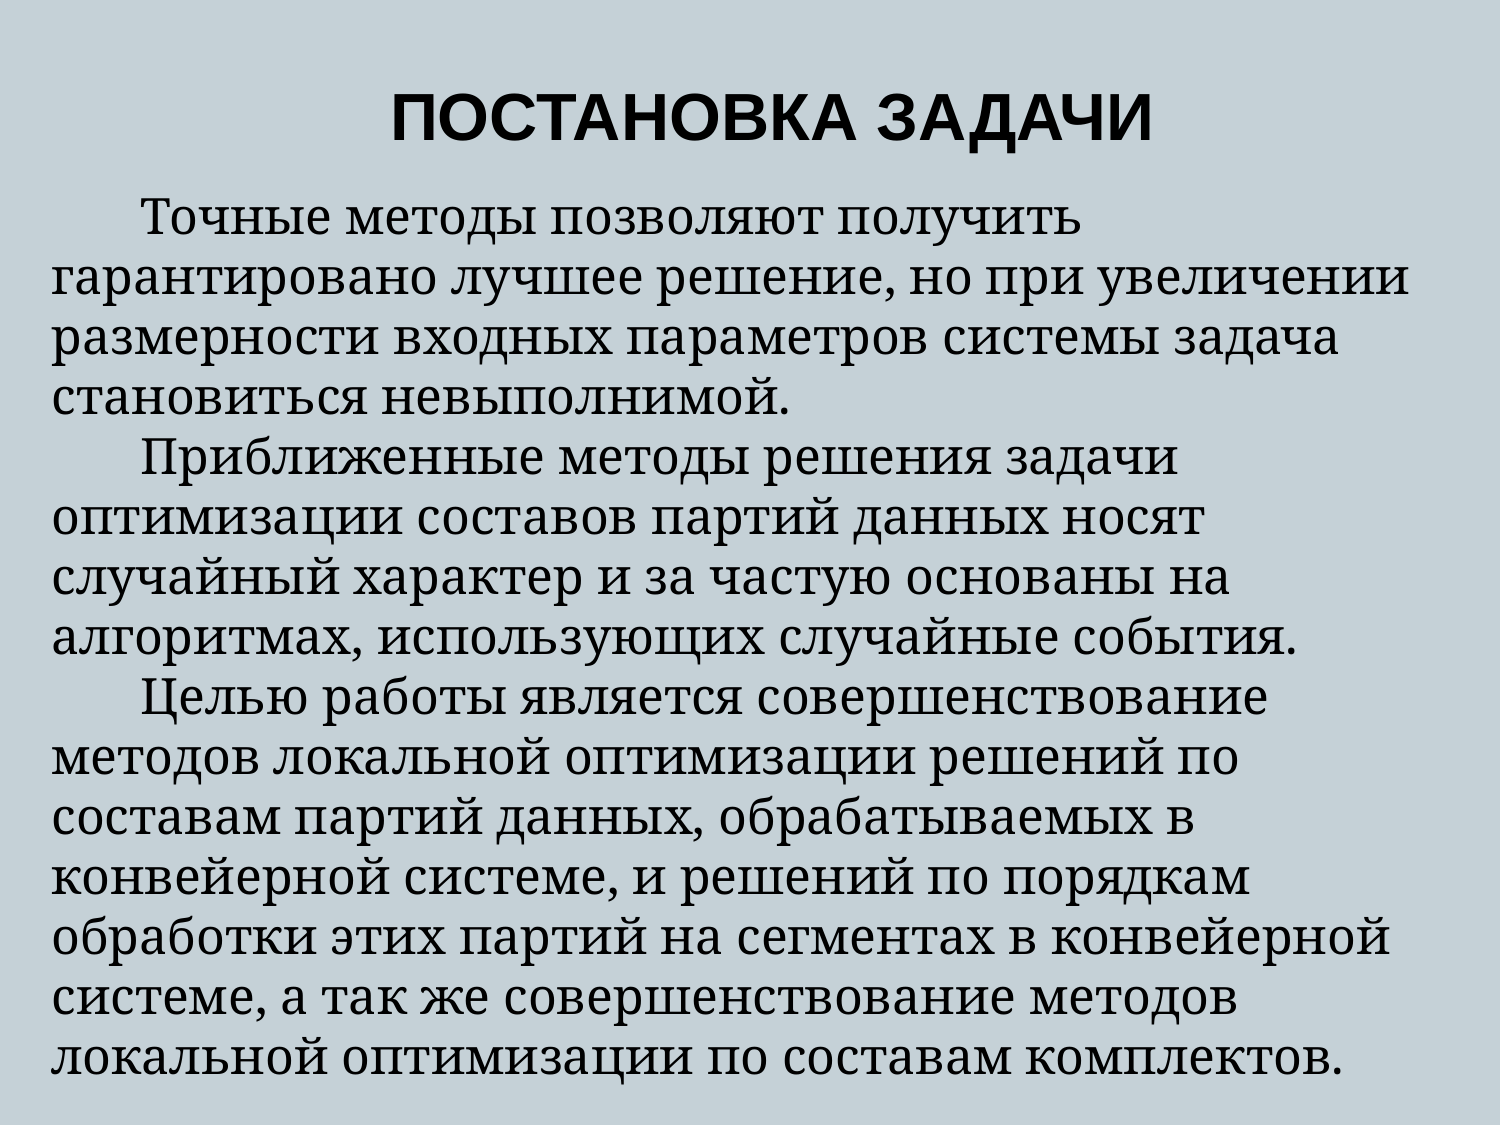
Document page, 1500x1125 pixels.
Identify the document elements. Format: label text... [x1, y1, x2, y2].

text_box ПОСТАНОВКА ЗАДАЧИ [375, 66, 1171, 161]
text_box Точные методы позволяют получить гарантировано лучшее решение, но при увеличении размерности входных параметров системы задача становиться невыполнимой. Приближенные методы решения задачи оптимизации составов партий данных носят случайный характер и за частую основаны на алгоритмах, использующих случайные события. Целью работы является совершенствование методов локальной оптимизации решений по составам партий данных, обрабатываемых в конвейерной системе, и решений по порядкам обработки этих партий на сегментах в конвейерной системе, а так же совершенствование методов локальной оптимизации по составам комплектов. [36, 177, 1448, 1093]
